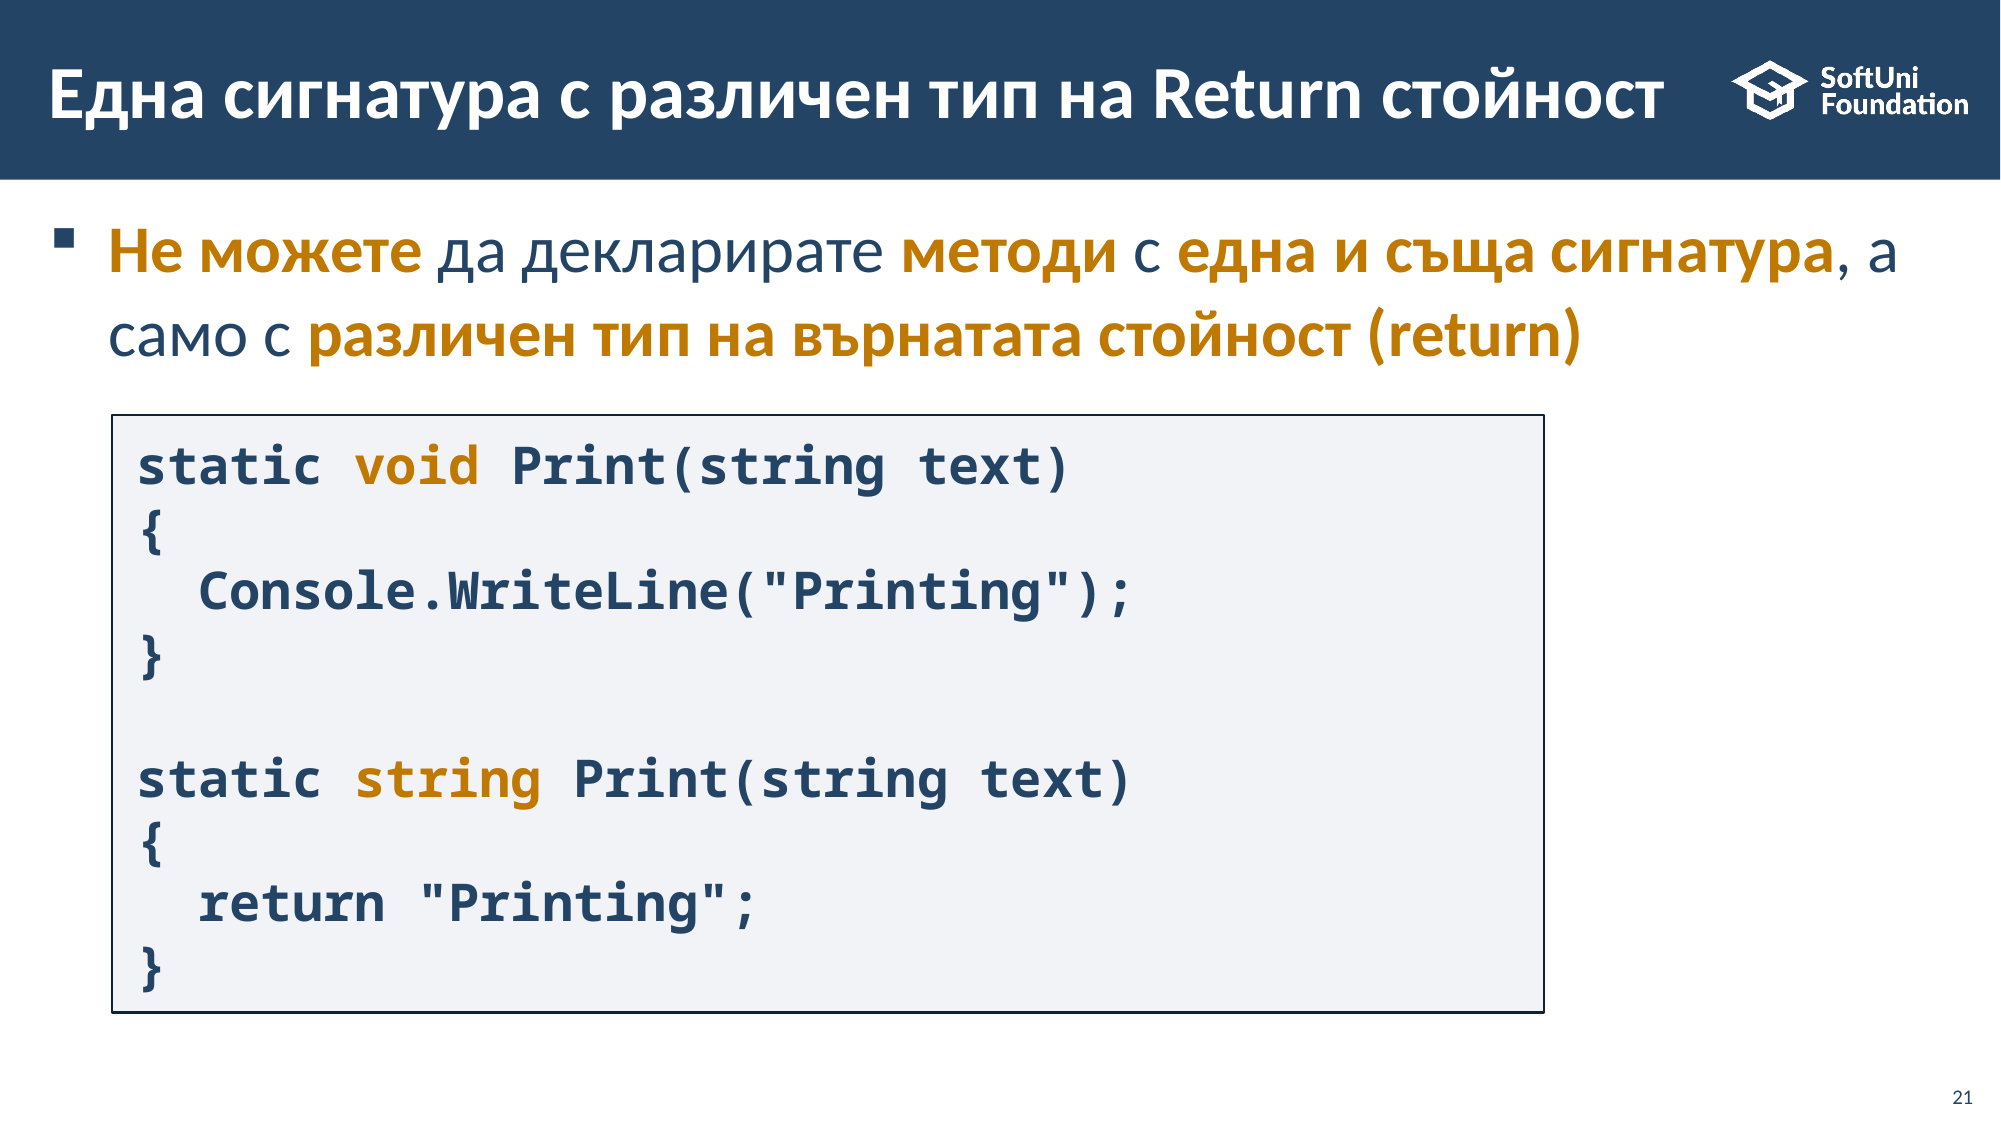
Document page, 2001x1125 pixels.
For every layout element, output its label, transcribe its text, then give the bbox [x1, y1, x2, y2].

text_box static void Print(string text) { Console.WriteLine("Printing"); } static string Print(string text) { return "Printing"; } [112, 414, 1544, 1013]
picture [1731, 60, 1968, 120]
title Една сигнатура с различен тип на Return стойност [31, 16, 1716, 162]
list Не можете да декларирате методи с една и съща сигнатура, а само с различен тип на върнатата стойност (return) [31, 196, 1970, 1104]
slide_number 21 [1927, 1067, 1989, 1117]
